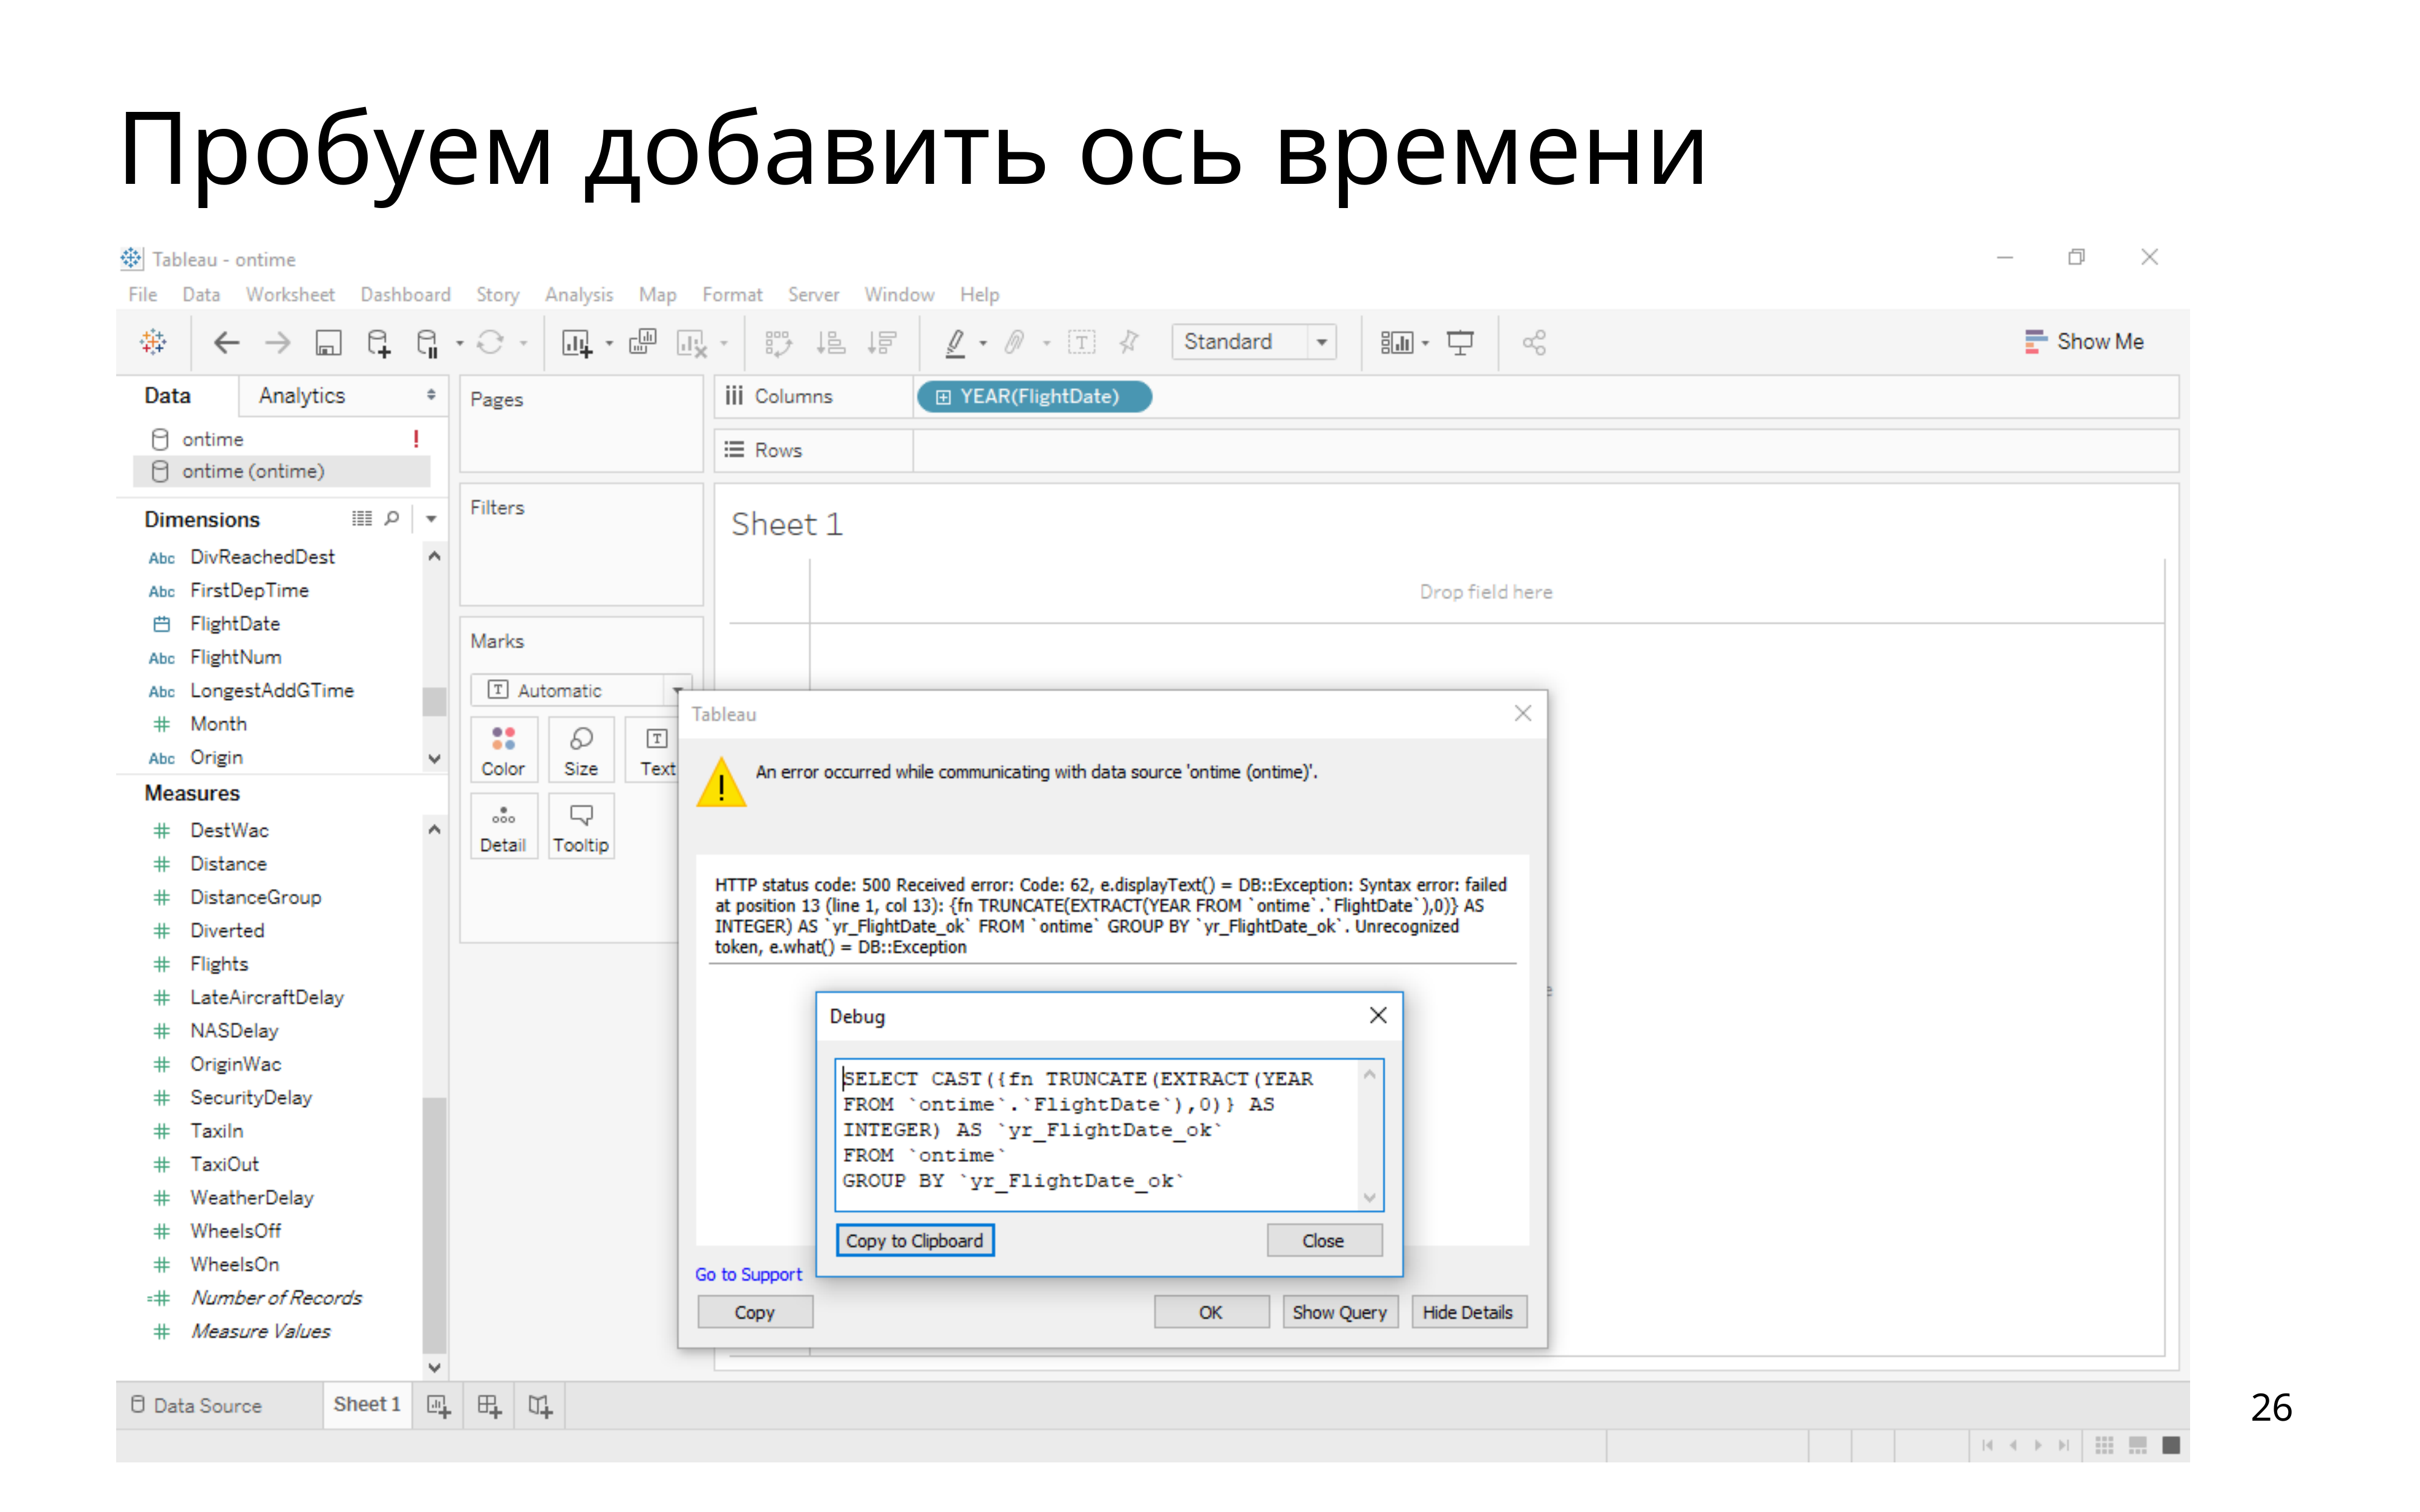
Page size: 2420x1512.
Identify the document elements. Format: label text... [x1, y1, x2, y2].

title Пробуем добавить ось времени [116, 74, 2303, 224]
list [116, 241, 2190, 1462]
slide_number 26 [2190, 1390, 2303, 1428]
